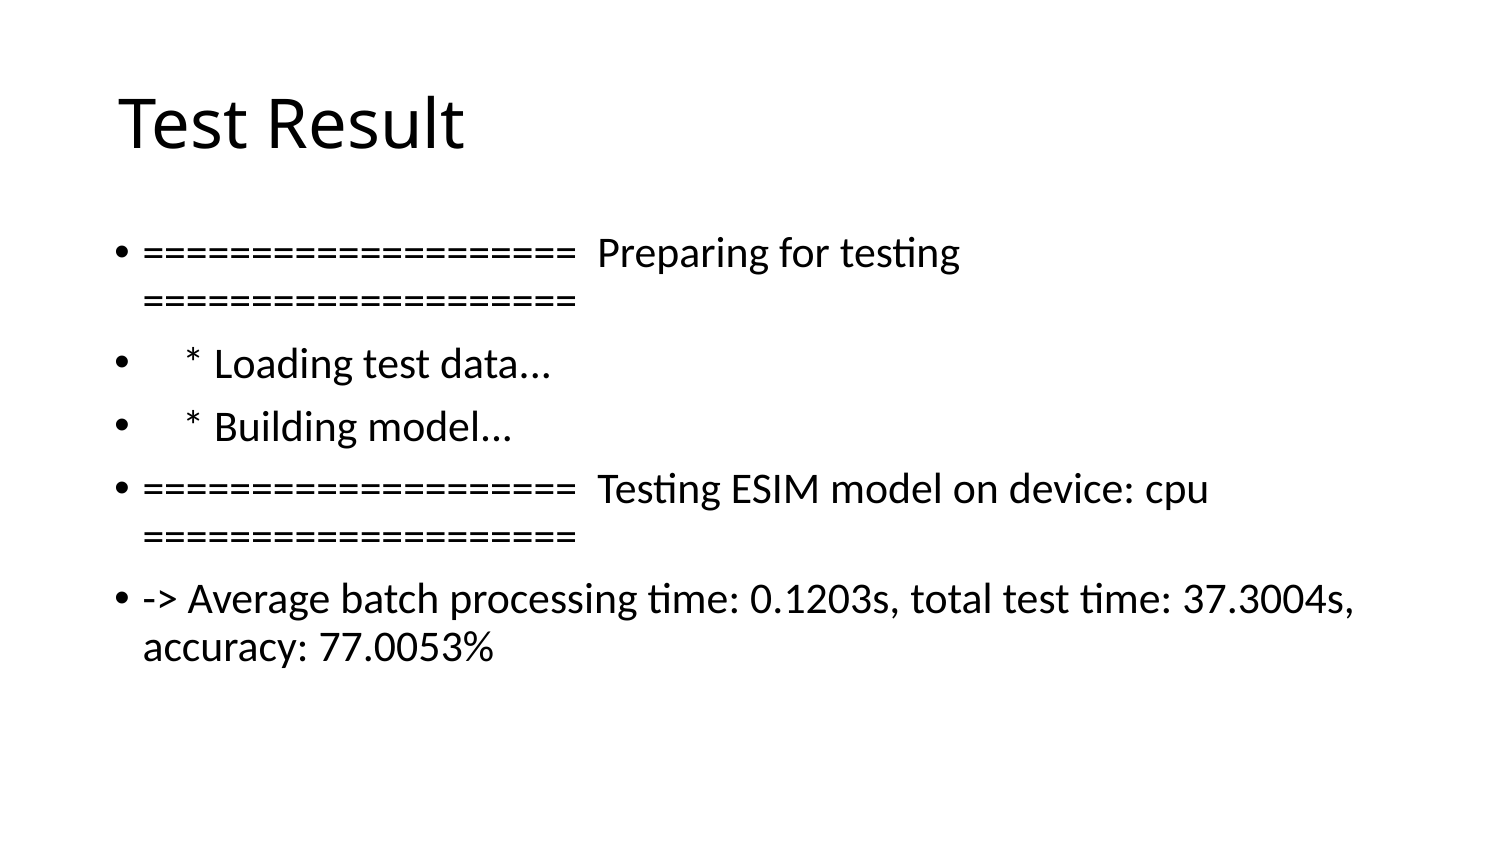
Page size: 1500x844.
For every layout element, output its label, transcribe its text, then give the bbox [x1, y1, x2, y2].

title Test Result [103, 44, 1397, 208]
list ==================== Preparing for testing ==================== * Loading test data... * Building model... ==================== Testing ESIM model on device: cpu ==================== -> Average batch processing time: 0.1203s, total test time: 37.3004s, accuracy: 77.0053% [103, 224, 1397, 760]
